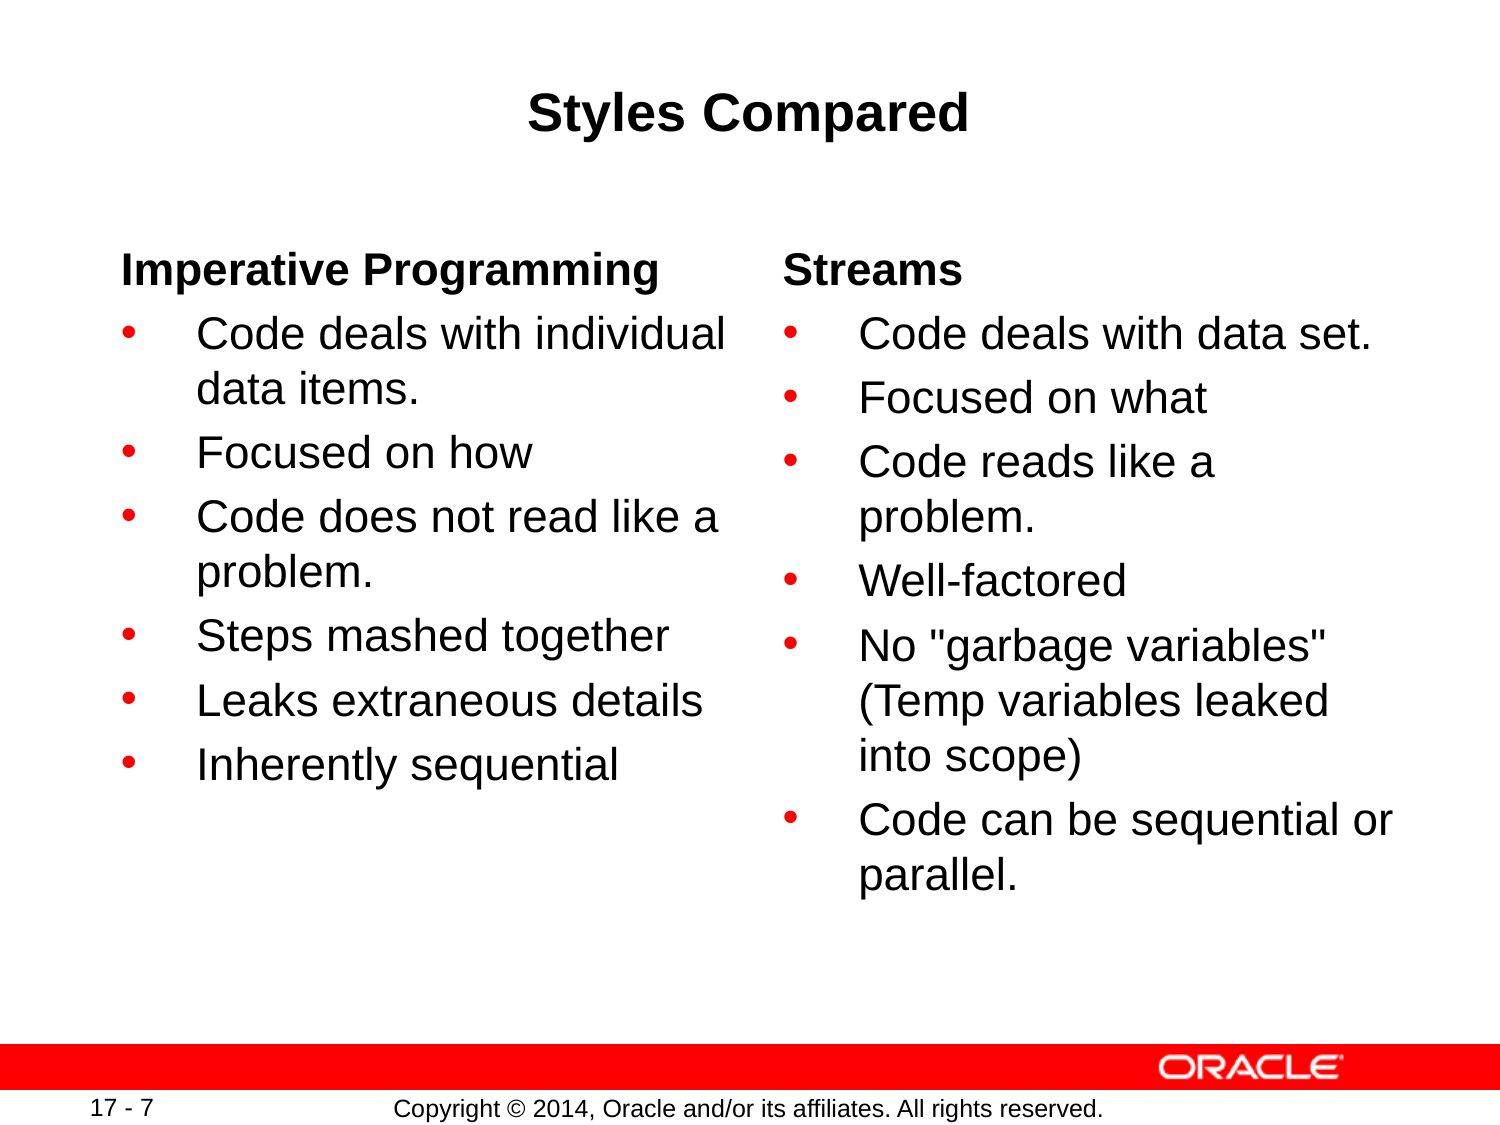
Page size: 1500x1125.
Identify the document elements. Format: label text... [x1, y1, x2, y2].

list Streams Code deals with data set. Focused on what Code reads like a problem. Well-factored No "garbage variables" (Temp variables leaked into scope) Code can be sequential or parallel. [761, 237, 1399, 1047]
title Styles Compared [99, 75, 1399, 219]
list Imperative Programming Code deals with individual data items. Focused on how Code does not read like a problem. Steps mashed together Leaks extraneous details Inherently sequential [99, 237, 737, 809]
picture [0, 1044, 1500, 1090]
